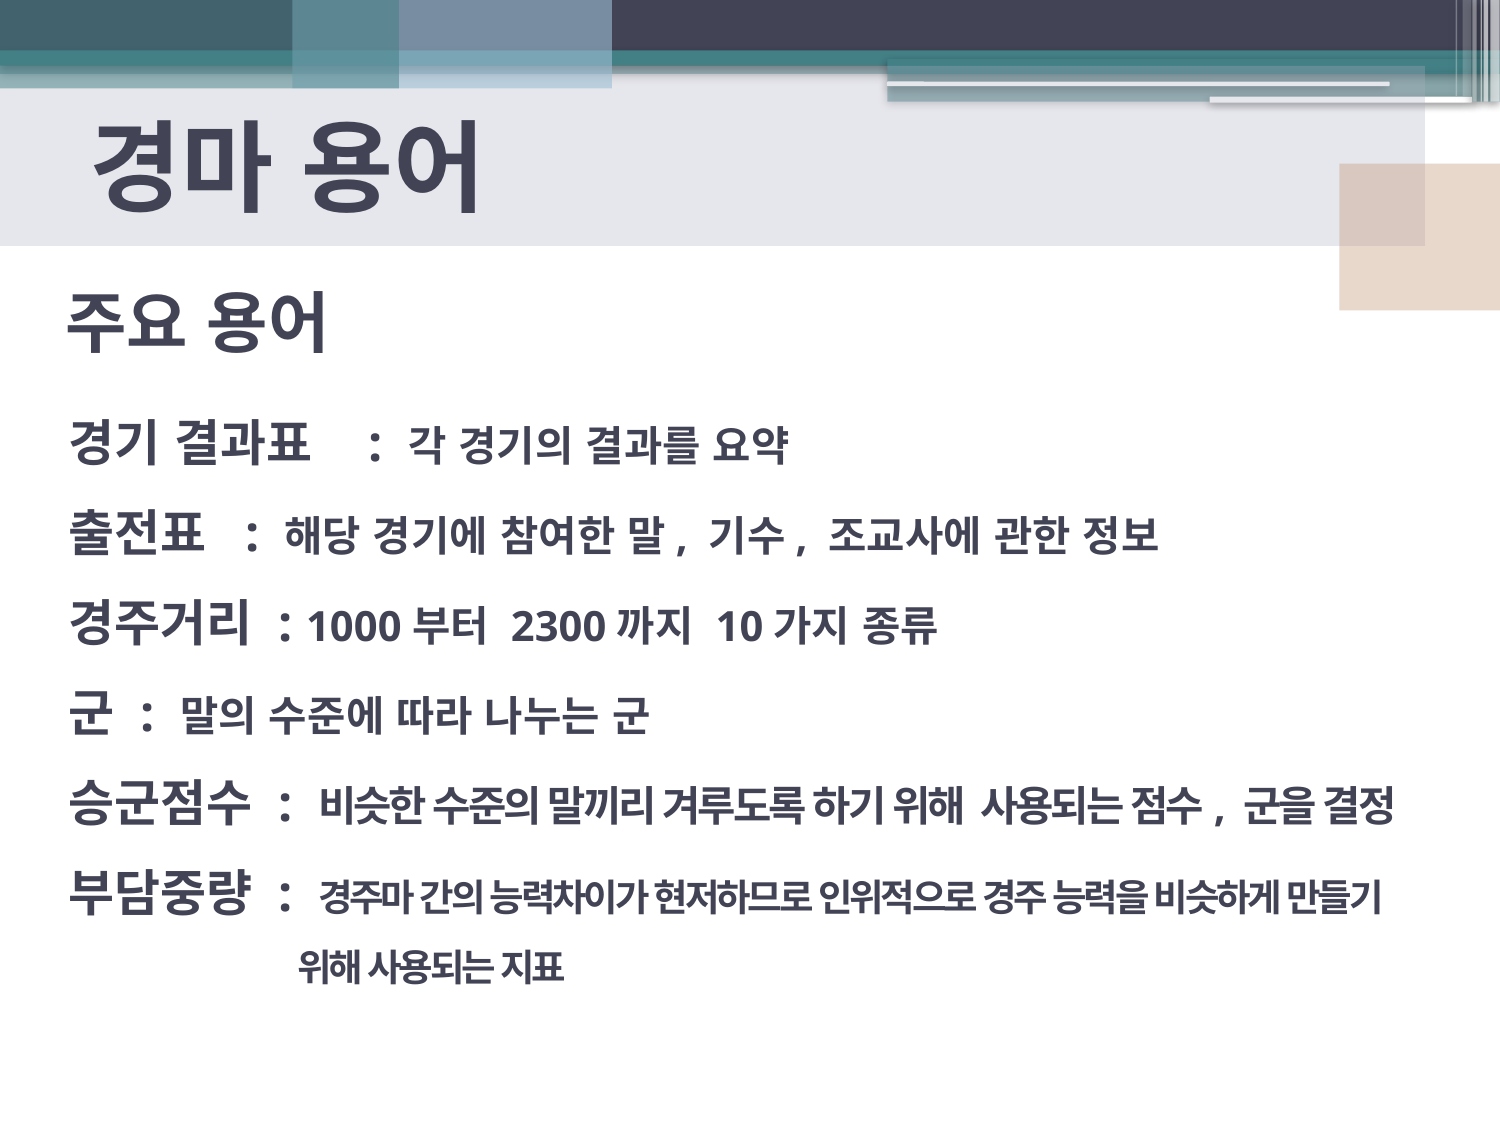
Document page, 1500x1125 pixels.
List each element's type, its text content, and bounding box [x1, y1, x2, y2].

text_box 경기 결과표 : 각 경기의 결과를 요약 출전표 : 해당 경기에 참여한 말, 기수, 조교사에 관한 정보 경주거리 : 1000부터 2300까지 10가지 종류 군 : 말의 수준에 따라 나누는 군 승군점수 : 비슷한 수준의 말끼리 겨루도록 하기 위해 사용되는 점수, 군을 결정 부담중량 : 경주마 간의 능력차이가 현저하므로 인위적으로 경주 능력을 비슷하게 만들기 위해 사용되는 지표 [54, 374, 1483, 997]
title 경마 용어 [75, 77, 1425, 253]
text_box 주요 용어 [50, 273, 1241, 369]
